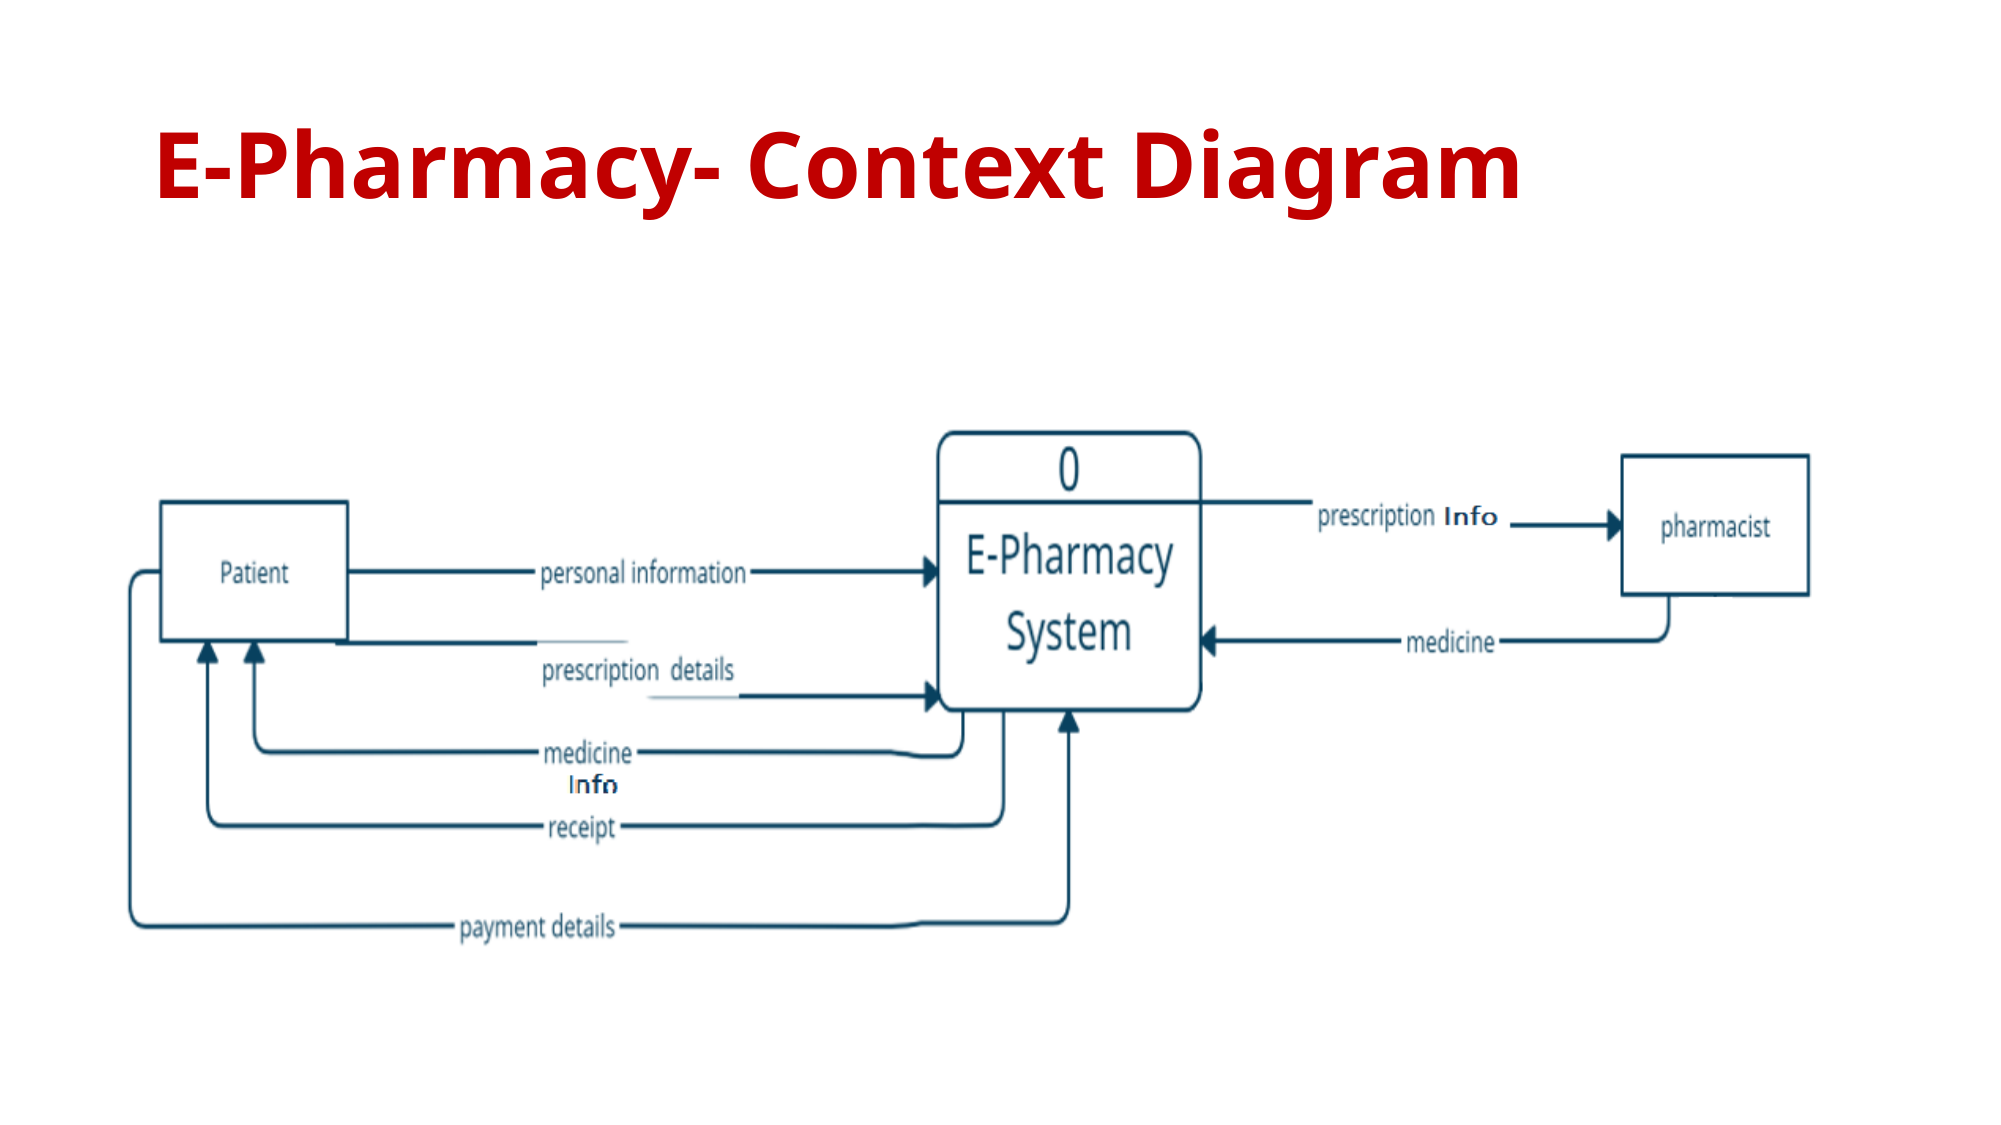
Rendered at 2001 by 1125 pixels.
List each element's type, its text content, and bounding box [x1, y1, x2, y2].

title E-Pharmacy- Context Diagram [137, 59, 1863, 278]
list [99, 380, 1840, 994]
